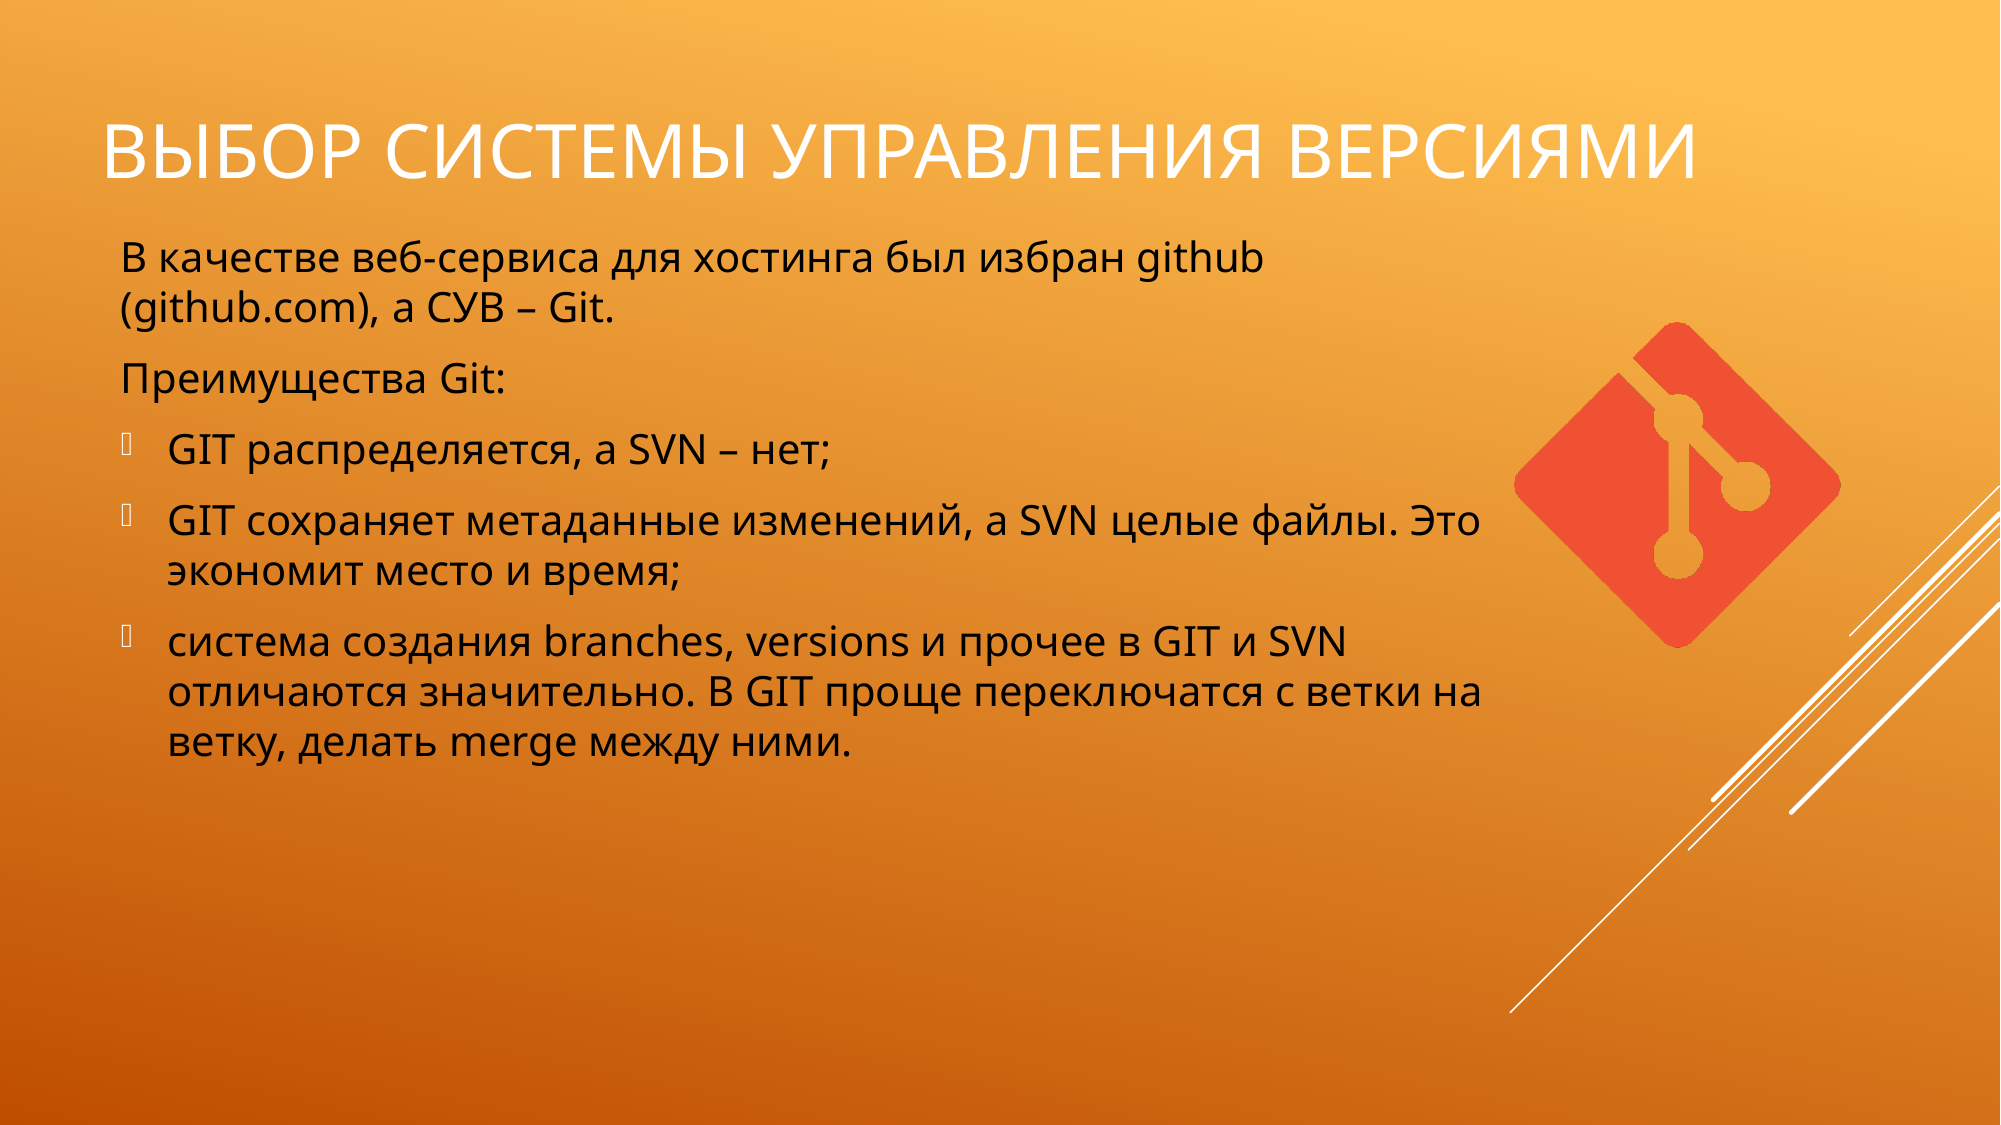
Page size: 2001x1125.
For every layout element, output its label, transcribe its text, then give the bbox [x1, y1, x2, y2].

list В качестве веб-сервиса для хостинга был избран github (github.com), а СУВ – Git. Преимущества Git: GIT распределяется, а SVN – нет; GIT сохраняет метаданные изменений, а SVN целые файлы. Это экономит место и время; система создания branches, versions и прочее в GIT и SVN отличаются значительно. В GIT проще переключатся с ветки на ветку, делать merge между ними. [105, 231, 1506, 906]
picture [1505, 312, 1849, 656]
title Выбор Системы управления версиями [85, 39, 1916, 258]
